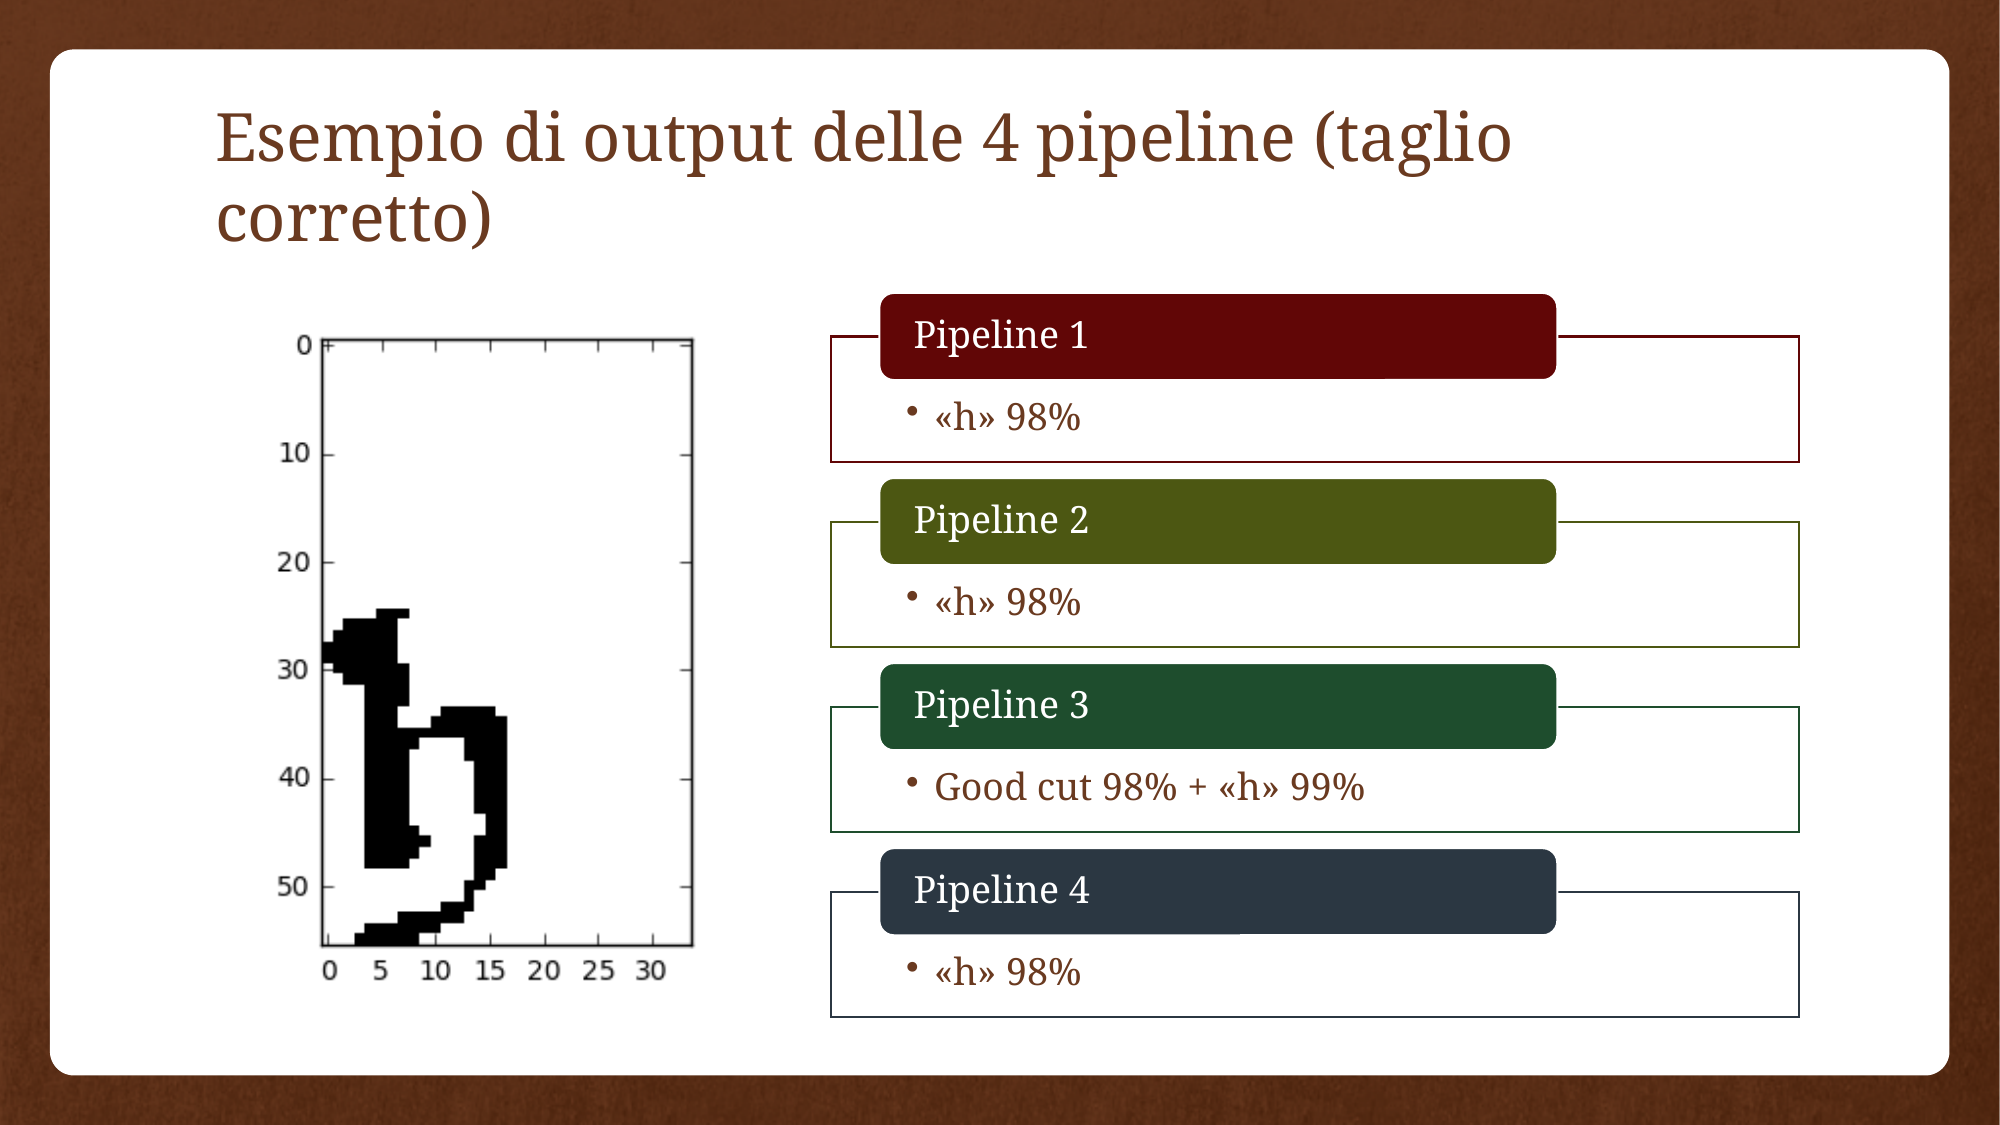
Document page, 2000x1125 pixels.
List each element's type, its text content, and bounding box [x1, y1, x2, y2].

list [267, 314, 717, 996]
title Esempio di output delle 4 pipeline (taglio corretto) [199, 70, 1800, 263]
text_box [830, 280, 1800, 1030]
